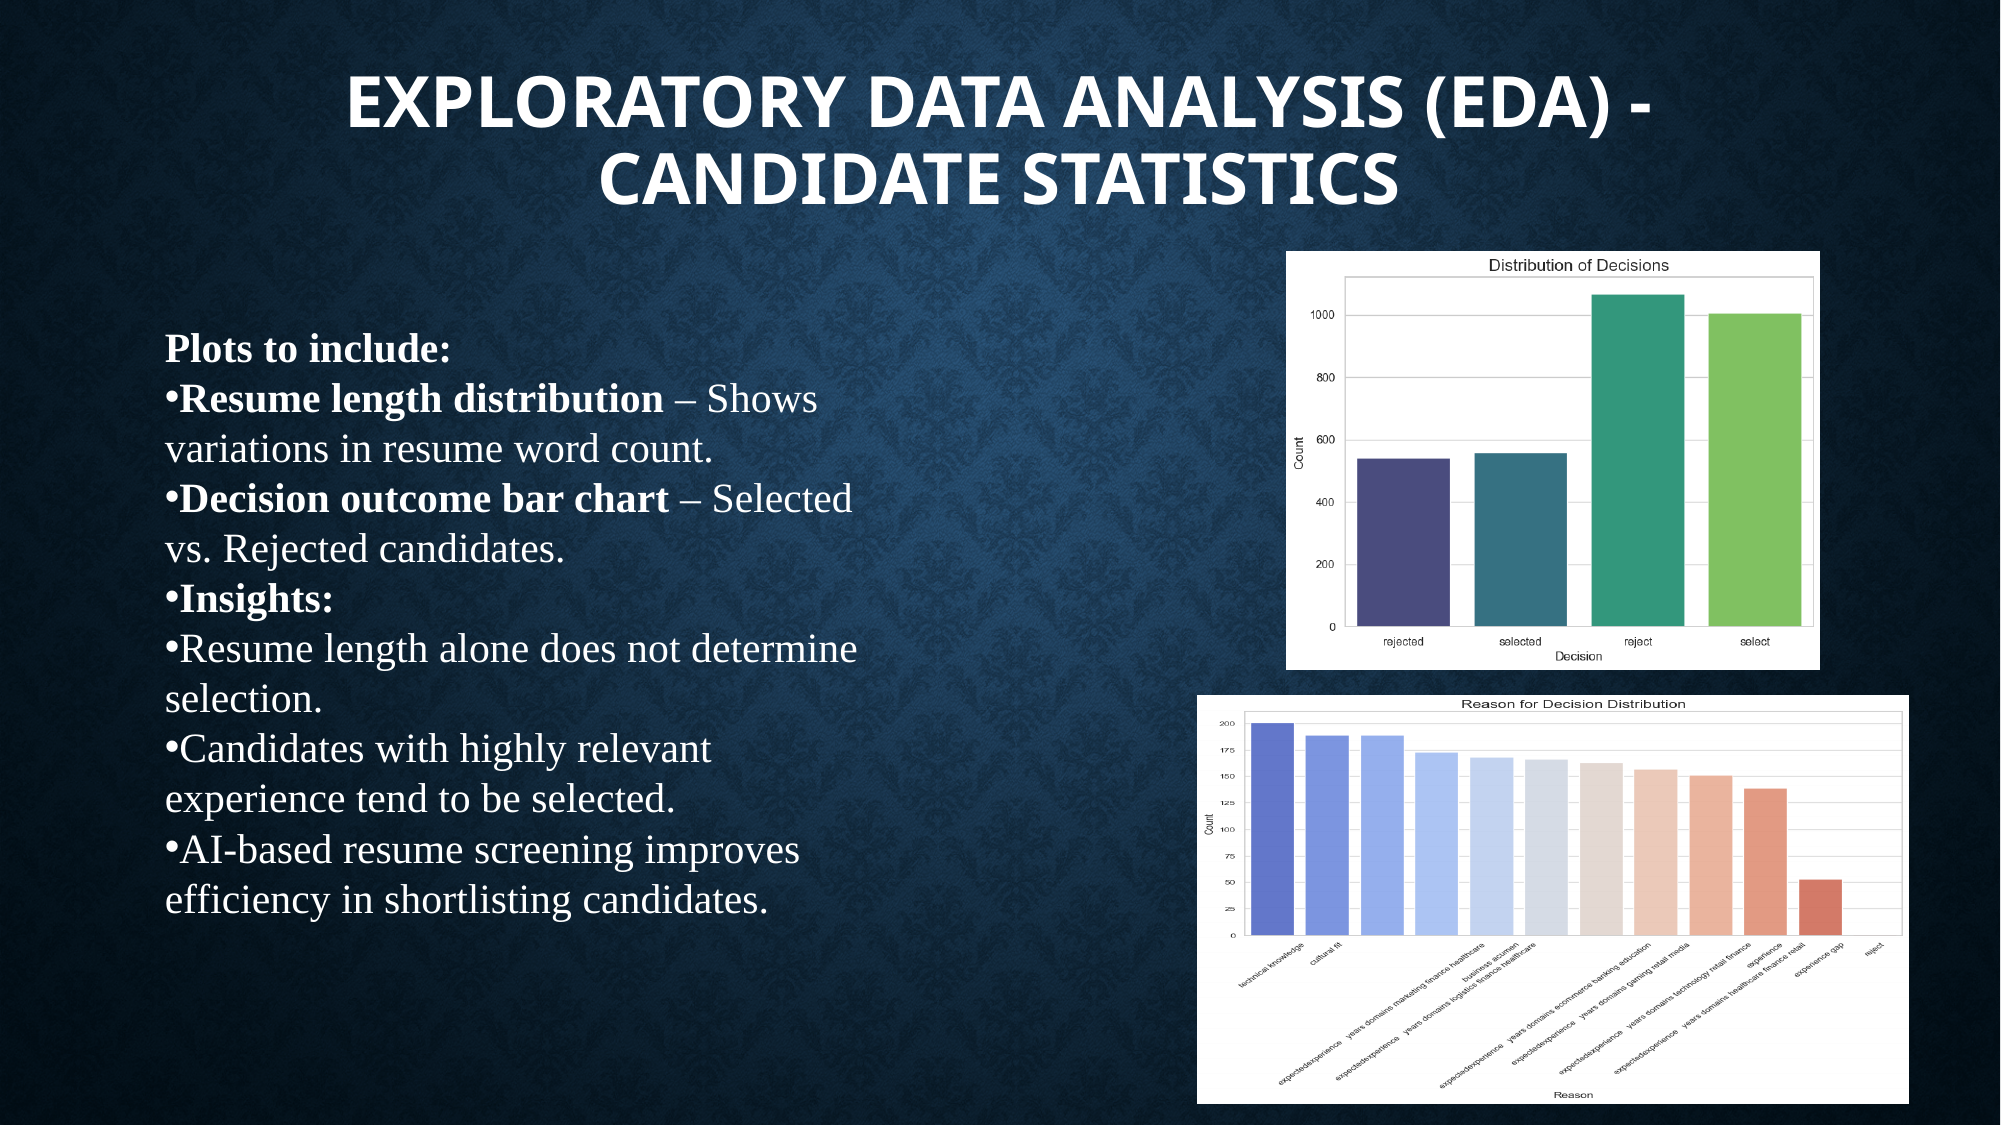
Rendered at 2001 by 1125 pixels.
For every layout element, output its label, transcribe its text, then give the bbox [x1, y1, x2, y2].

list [1196, 695, 1909, 1105]
list Plots to include: Resume length distribution – Shows variations in resume word count. Decision outcome bar chart – Selected vs. Rejected candidates. Insights: Resume length alone does not determine selection. Candidates with highly relevant experience tend to be selected. AI-based resume screening improves efficiency in shortlisting candidates. [149, 313, 899, 979]
picture [1285, 251, 1820, 671]
title Exploratory Data Analysis (EDA) - Candidate Statistics [149, 34, 1849, 252]
